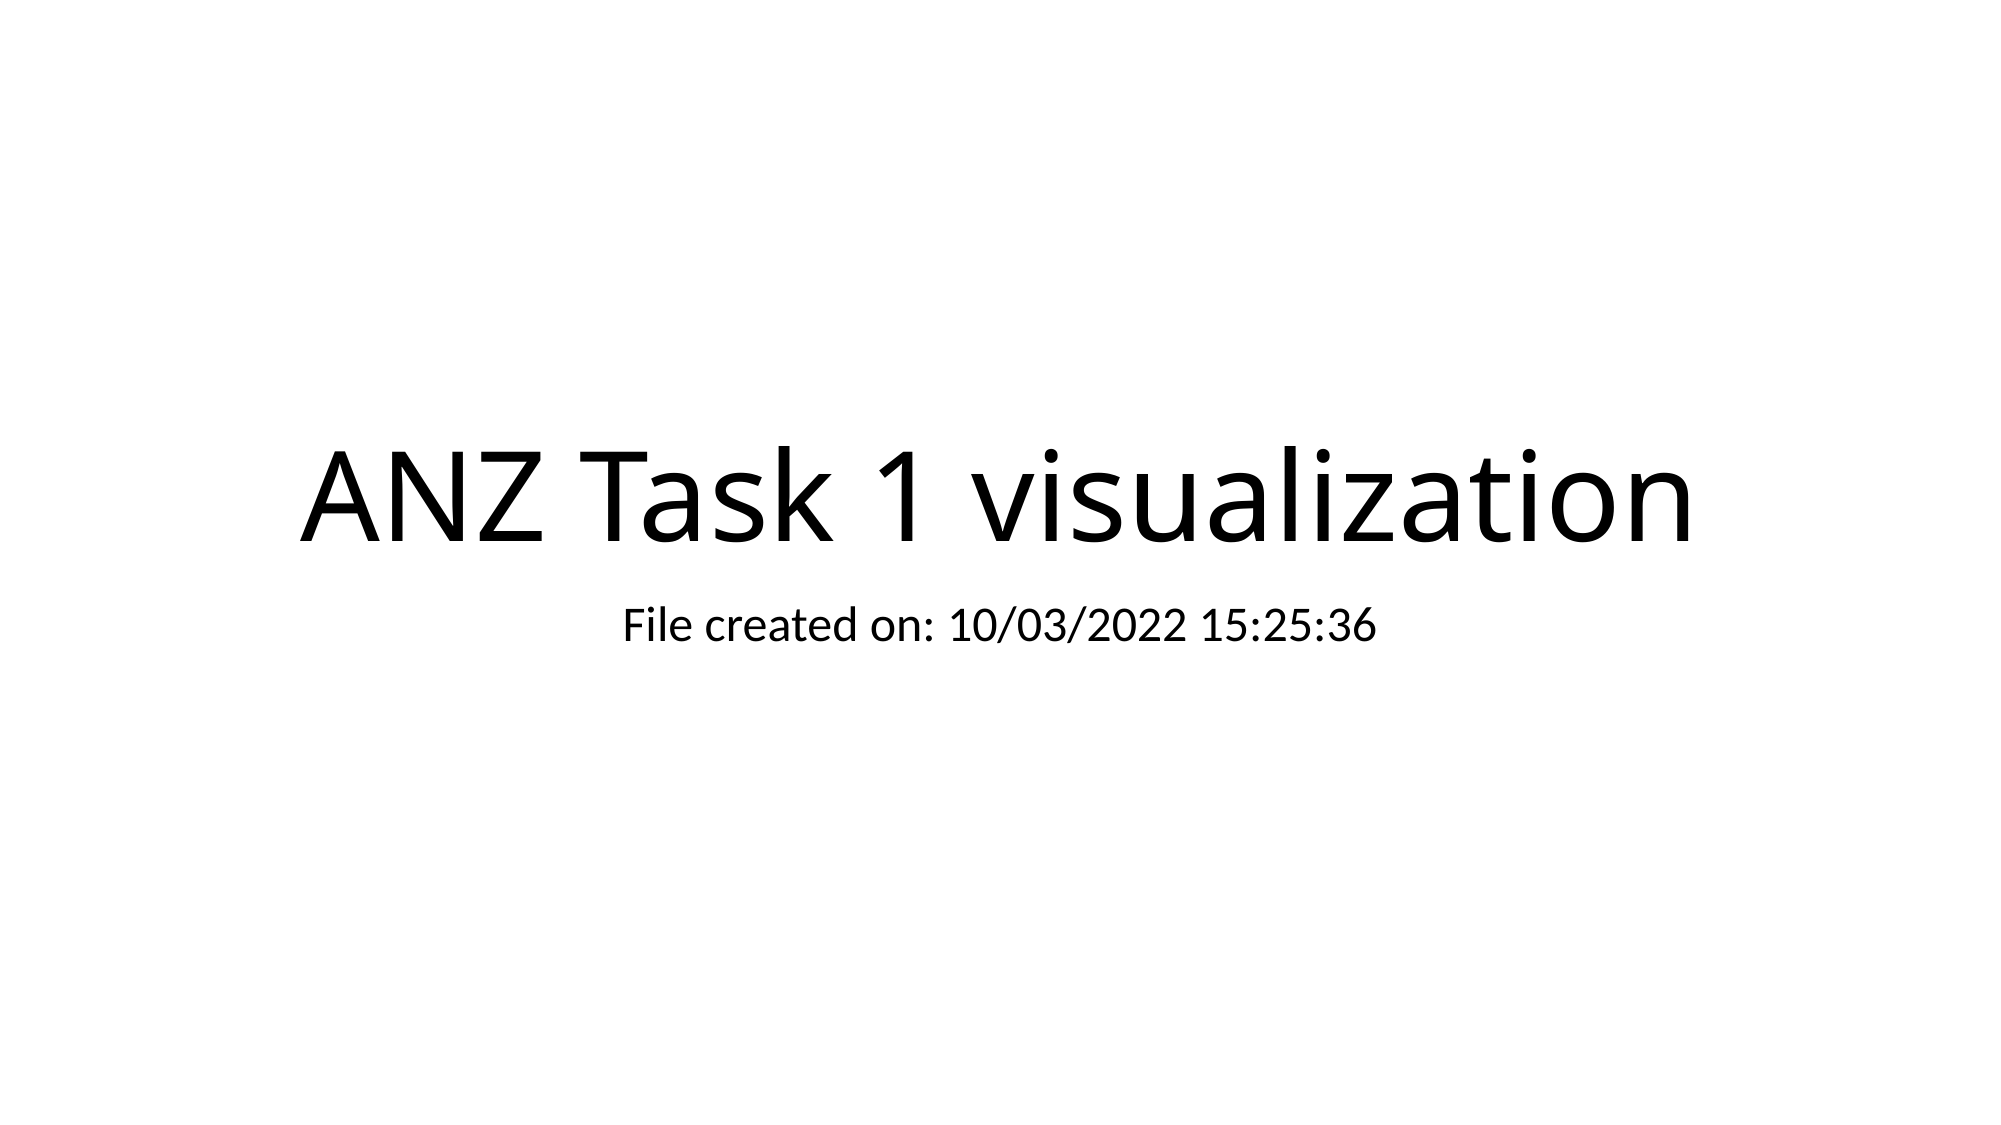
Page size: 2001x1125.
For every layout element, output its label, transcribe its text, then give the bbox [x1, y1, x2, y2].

subtitle File created on: 10/03/2022 15:25:36 [249, 590, 1750, 863]
title ANZ Task 1 visualization [249, 184, 1750, 576]
